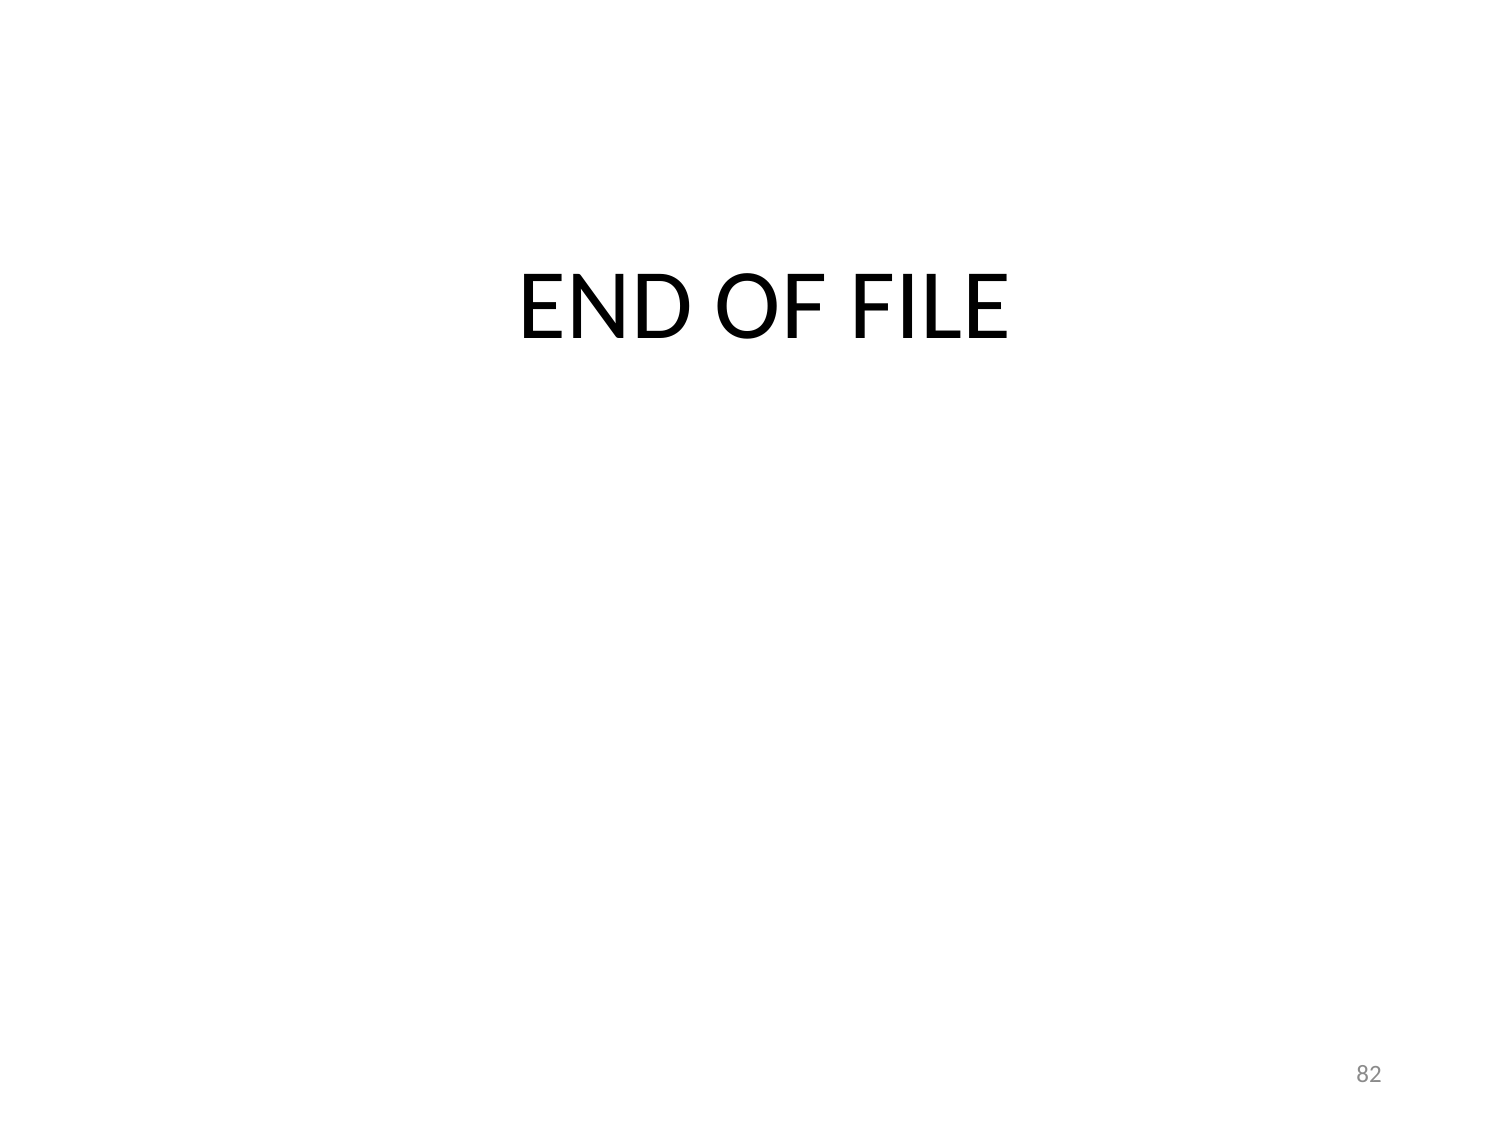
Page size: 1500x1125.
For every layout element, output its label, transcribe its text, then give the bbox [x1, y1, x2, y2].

text_box END OF FILE [255, 231, 1274, 366]
slide_number 82 [1059, 1042, 1397, 1103]
